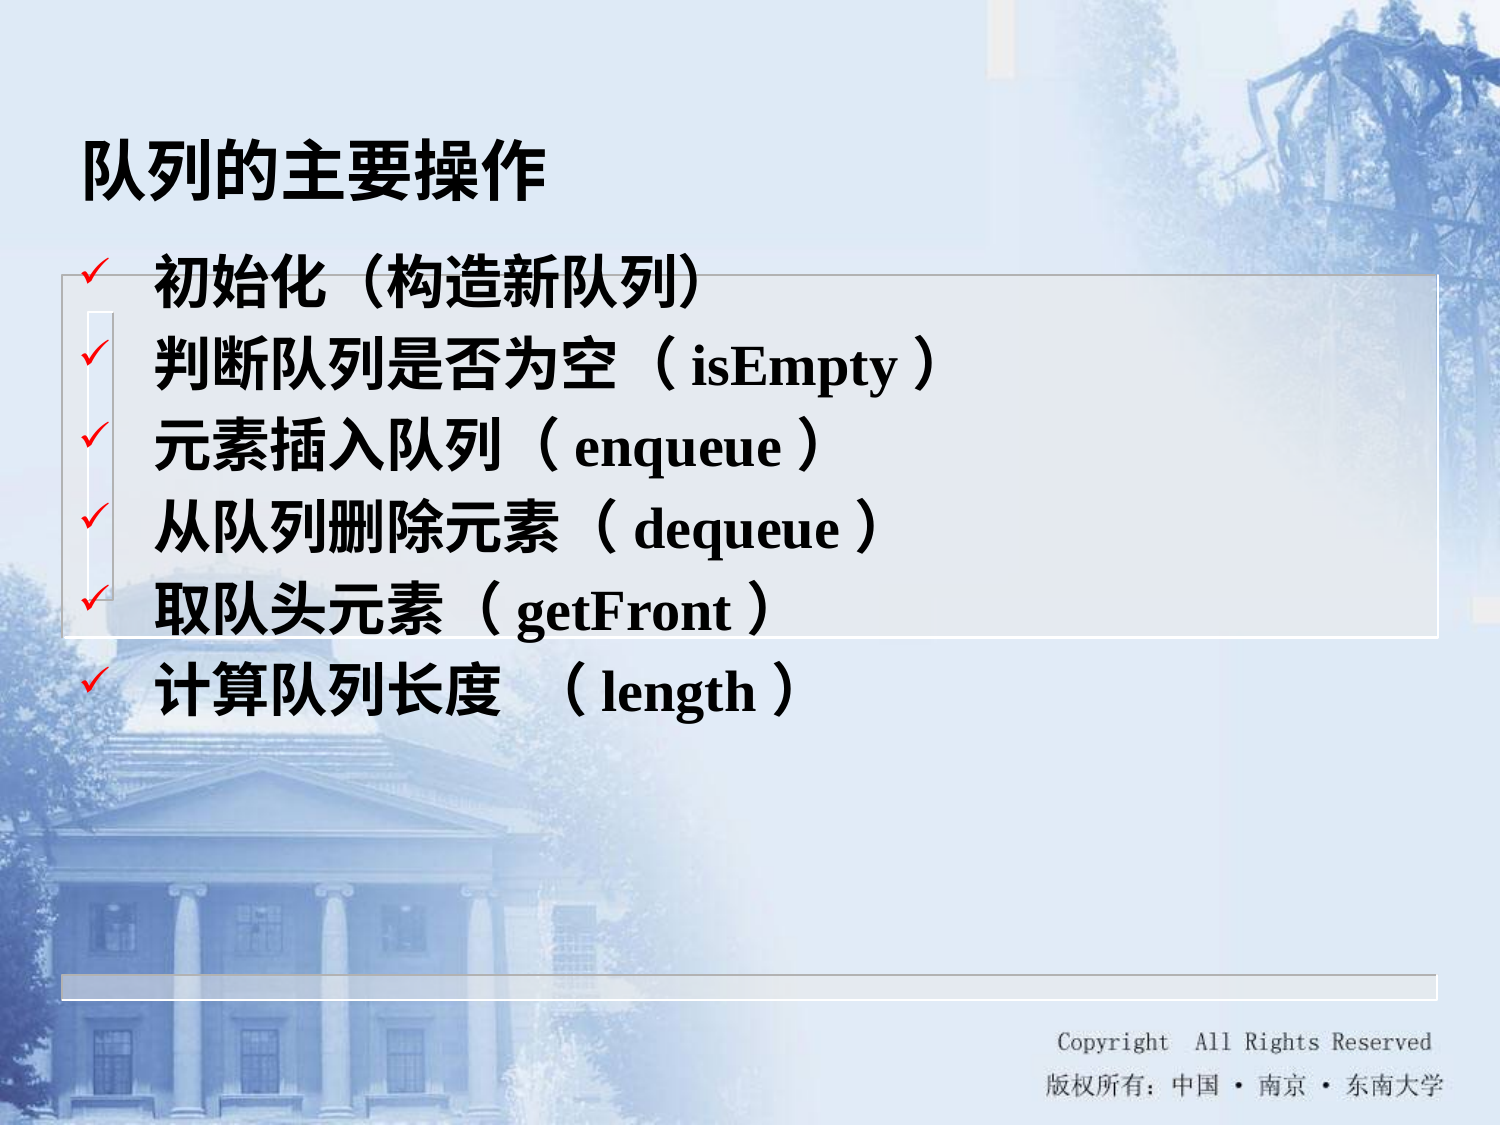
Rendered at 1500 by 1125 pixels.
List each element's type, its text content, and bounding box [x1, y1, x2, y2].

text_box 初始化（构造新队列） 判断队列是否为空（isEmpty） 元素插入队列（enqueue） 从队列删除元素（dequeue） 取队头元素（getFront） 计算队列长度 （length） [63, 240, 1451, 728]
picture [0, 0, 1500, 1125]
text_box 队列的主要操作 [65, 121, 563, 217]
